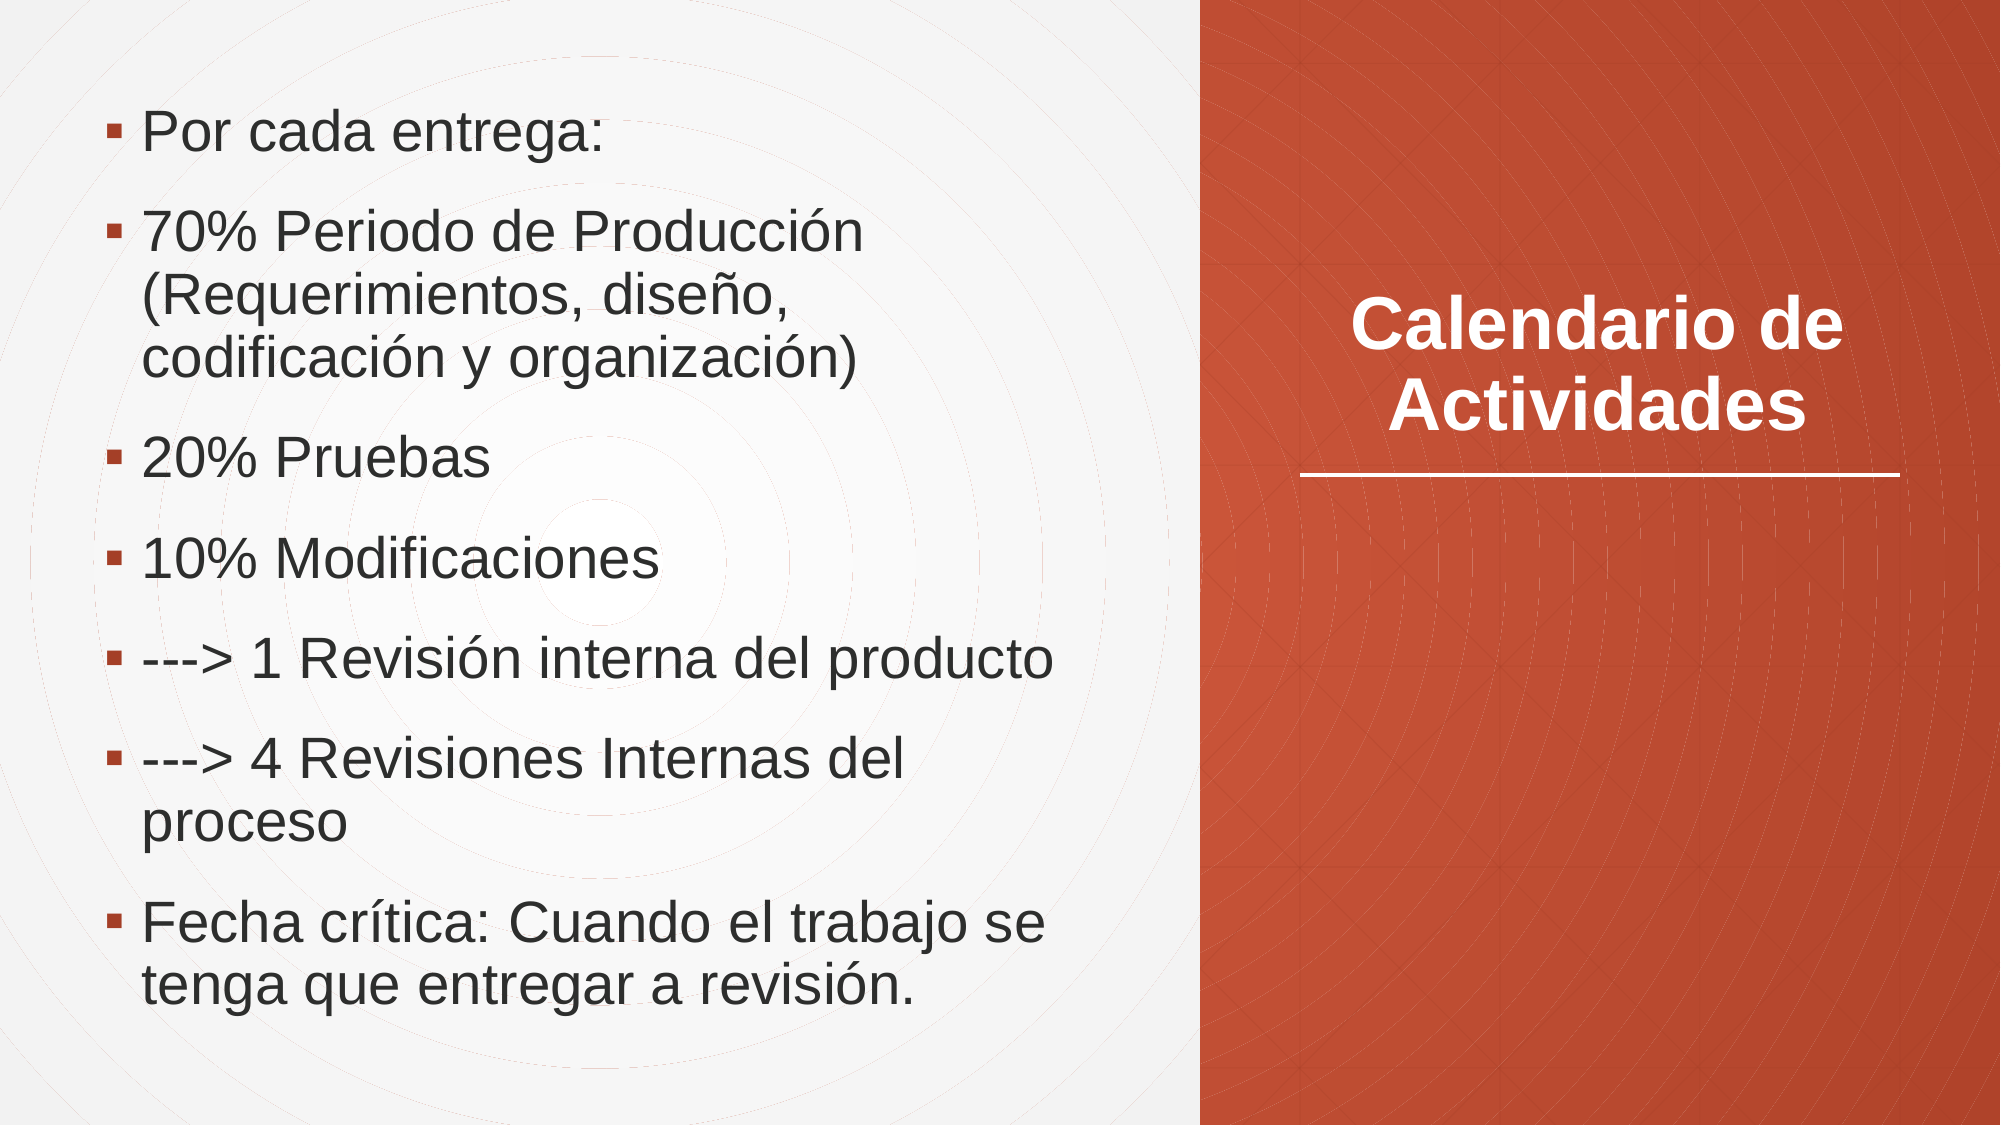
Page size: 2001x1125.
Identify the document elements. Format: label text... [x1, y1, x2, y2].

title Calendario de Actividades [1298, 93, 1899, 455]
list Por cada entrega: 70% Periodo de Producción (Requerimientos, diseño, codificación y organización) 20% Pruebas 10% Modificaciones ---> 1 Revisión interna del producto ---> 4 Revisiones Internas del proceso Fecha crítica: Cuando el trabajo se tenga que entregar a revisión. [89, 93, 1110, 1032]
